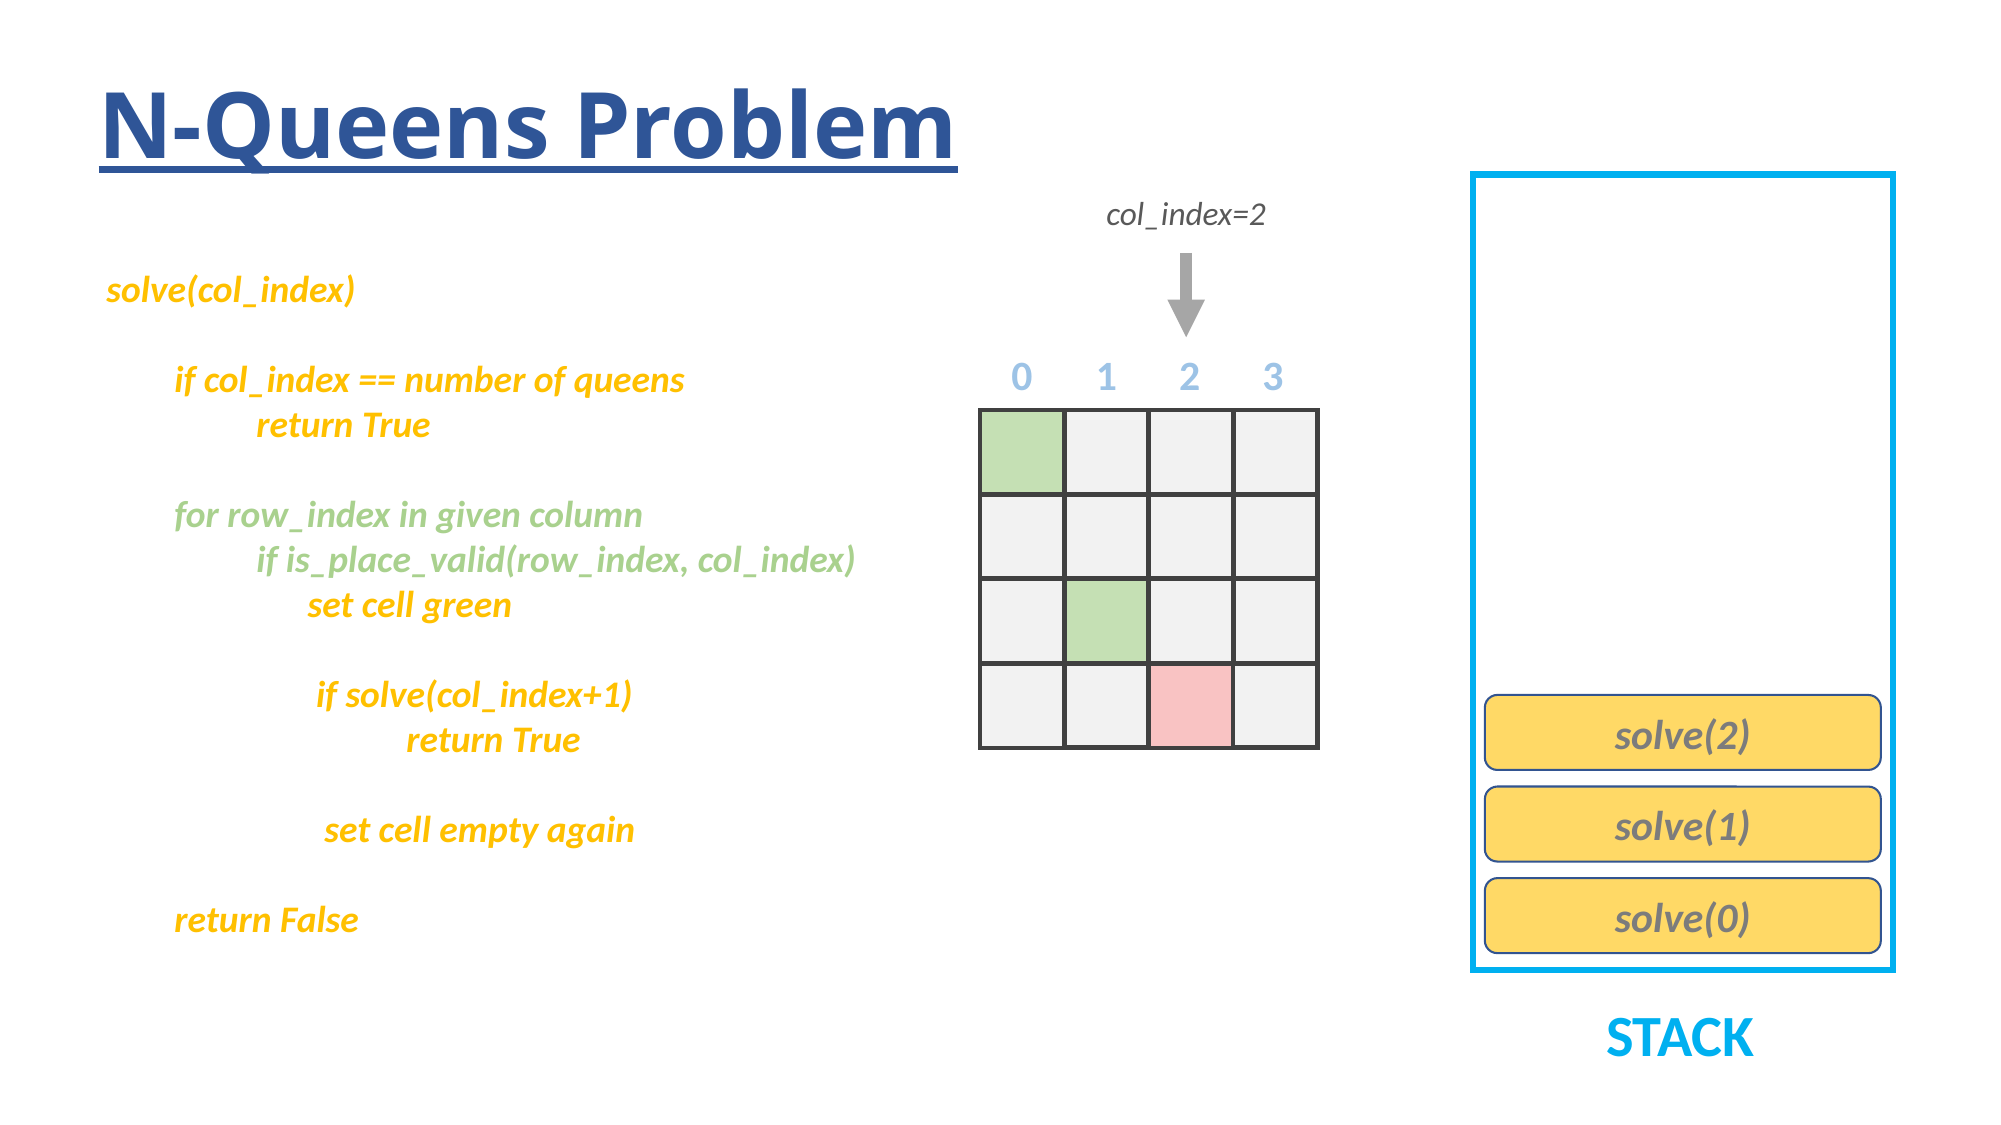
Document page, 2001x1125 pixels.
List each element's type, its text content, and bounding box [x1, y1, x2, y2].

text_box [1063, 493, 1148, 578]
text_box [1063, 409, 1148, 493]
text_box [979, 493, 1063, 578]
text_box [979, 578, 1063, 663]
text_box [1232, 409, 1319, 493]
text_box [1232, 662, 1318, 749]
text_box [1148, 409, 1232, 493]
text_box solve(0) [1483, 877, 1882, 955]
text_box [1148, 663, 1232, 749]
text_box [1232, 578, 1319, 665]
text_box 0 [996, 341, 1048, 407]
text_box solve(col_index) if col_index == number of queens return True for row_index in given column if is_place_valid(row_index, col_index) set cell green if solve(col_index+1) return True set cell empty again return False [91, 257, 872, 993]
text_box [1063, 662, 1150, 749]
text_box 3 [1247, 341, 1299, 407]
text_box [979, 663, 1063, 749]
text_box [1472, 174, 1894, 971]
text_box [1148, 493, 1232, 578]
title N-Queens Problem [83, 20, 1809, 238]
text_box [1063, 578, 1148, 662]
text_box col_index=2 [1091, 185, 1281, 240]
text_box [979, 409, 1063, 493]
text_box solve(1) [1483, 785, 1882, 863]
text_box 1 [1081, 341, 1132, 407]
text_box [1232, 493, 1319, 578]
text_box solve(2) [1483, 693, 1882, 771]
text_box [1148, 578, 1232, 663]
text_box STACK [1591, 990, 1775, 1076]
text_box 2 [1164, 341, 1216, 407]
